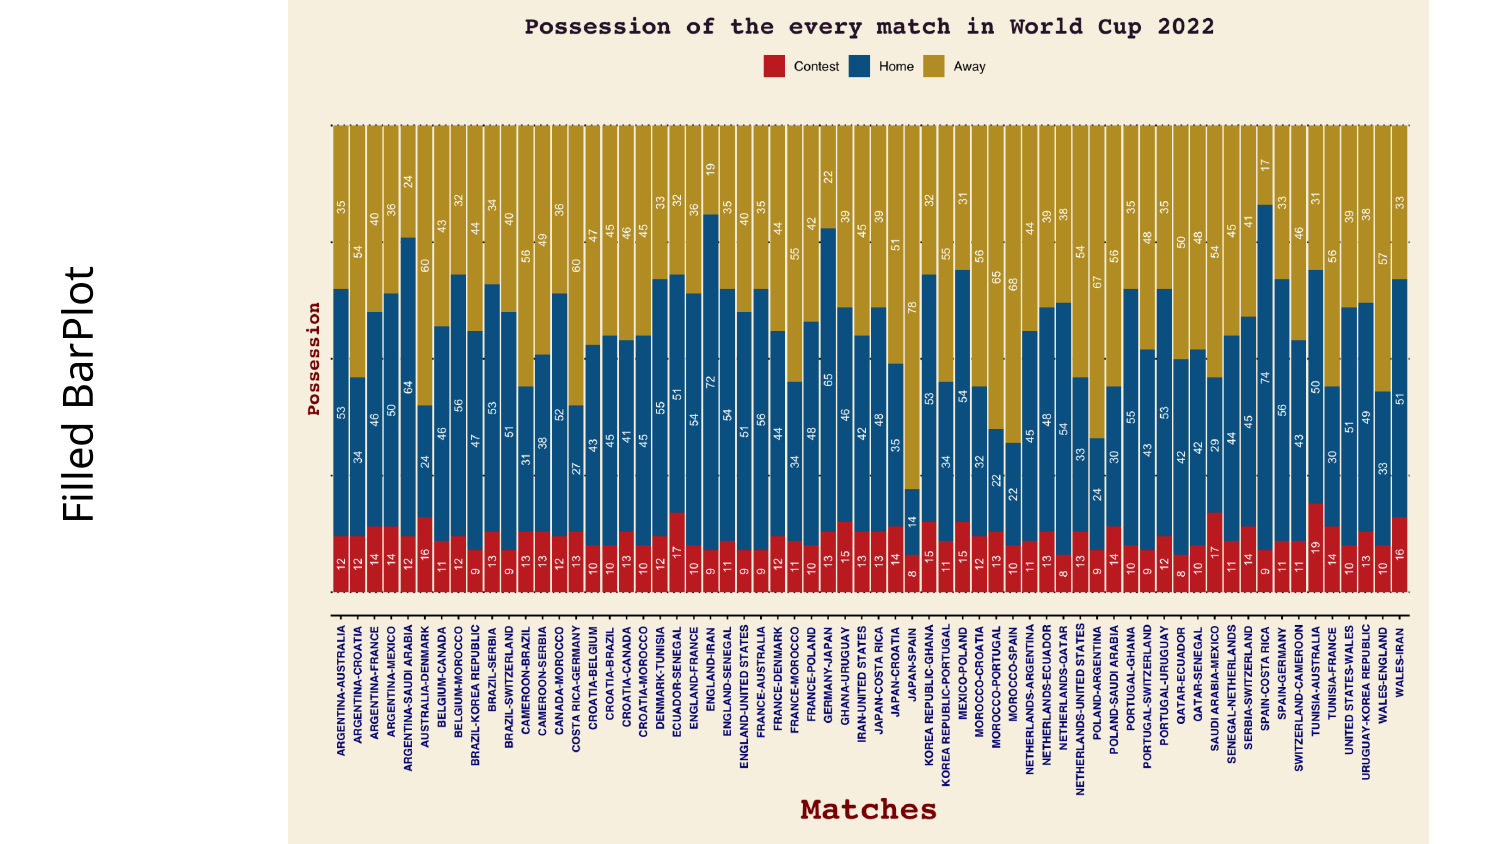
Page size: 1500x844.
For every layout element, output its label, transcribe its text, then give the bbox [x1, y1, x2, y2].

text_box Filled BarPlot [36, 149, 117, 642]
picture [288, 0, 1429, 844]
